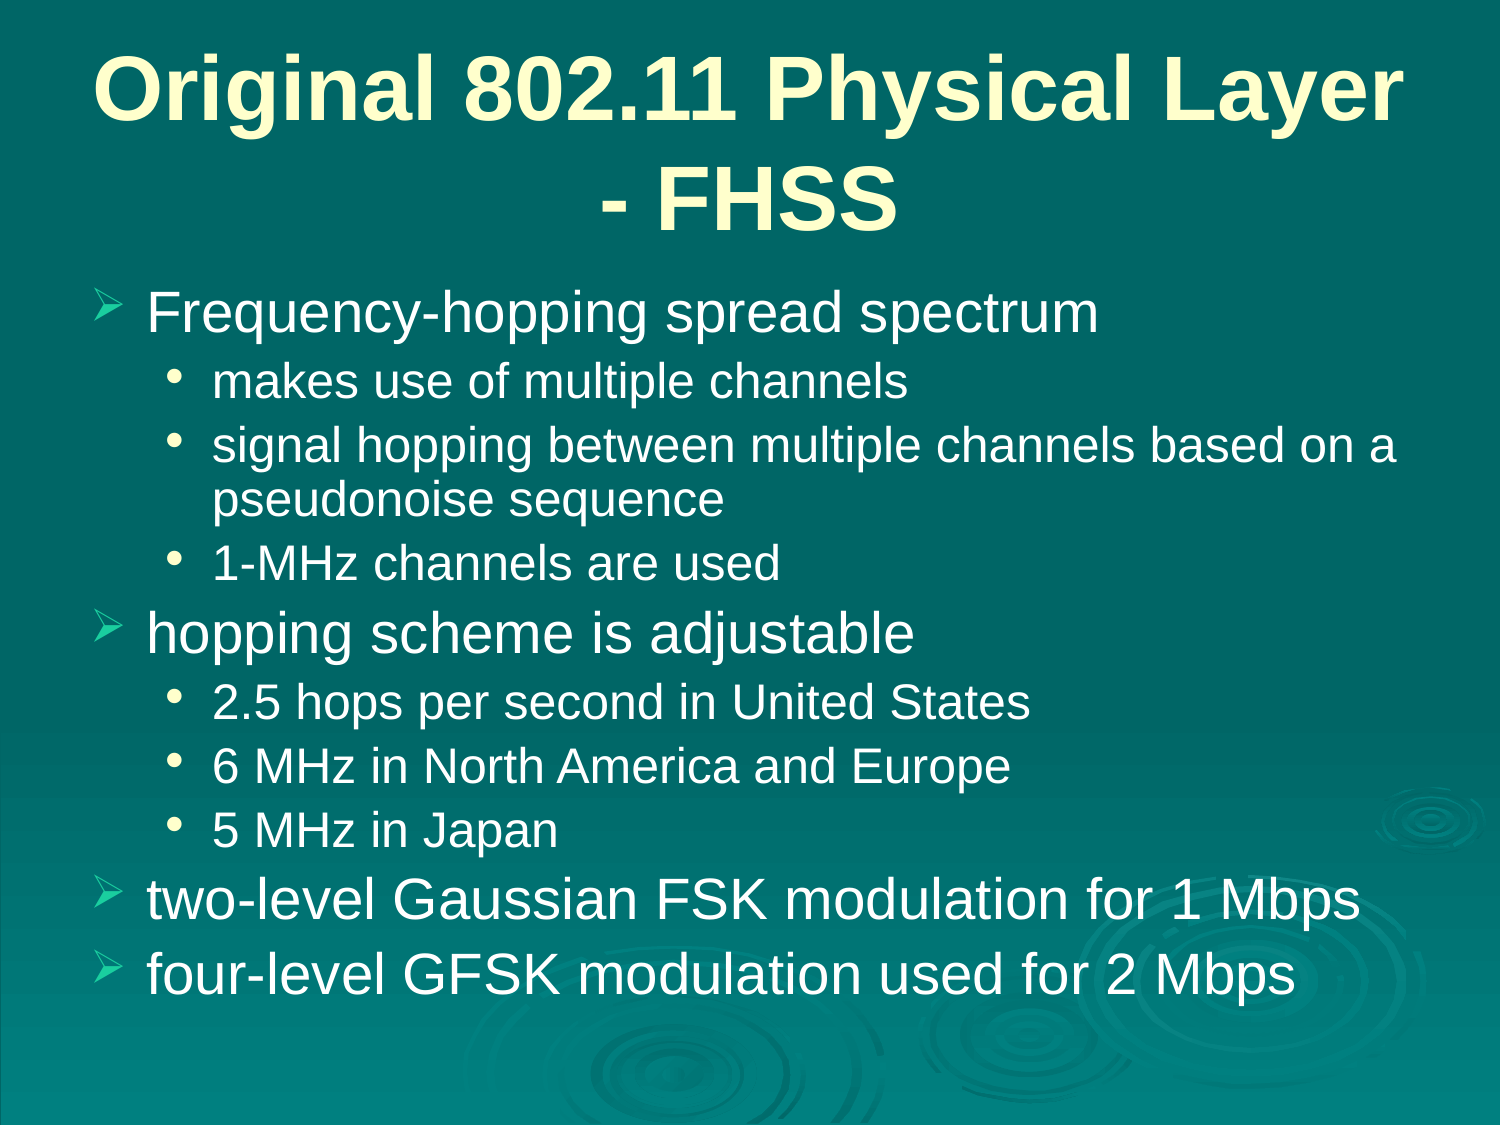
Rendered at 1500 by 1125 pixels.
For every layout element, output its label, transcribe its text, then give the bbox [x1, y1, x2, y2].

title Original 802.11 Physical Layer - FHSS [74, 45, 1426, 233]
list Frequency-hopping spread spectrum makes use of multiple channels signal hopping between multiple channels based on a pseudonoise sequence 1-MHz channels are used hopping scheme is adjustable 2.5 hops per second in United States 6 MHz in North America and Europe 5 MHz in Japan two-level Gaussian FSK modulation for 1 Mbps four-level GFSK modulation used for 2 Mbps [74, 274, 1426, 1125]
